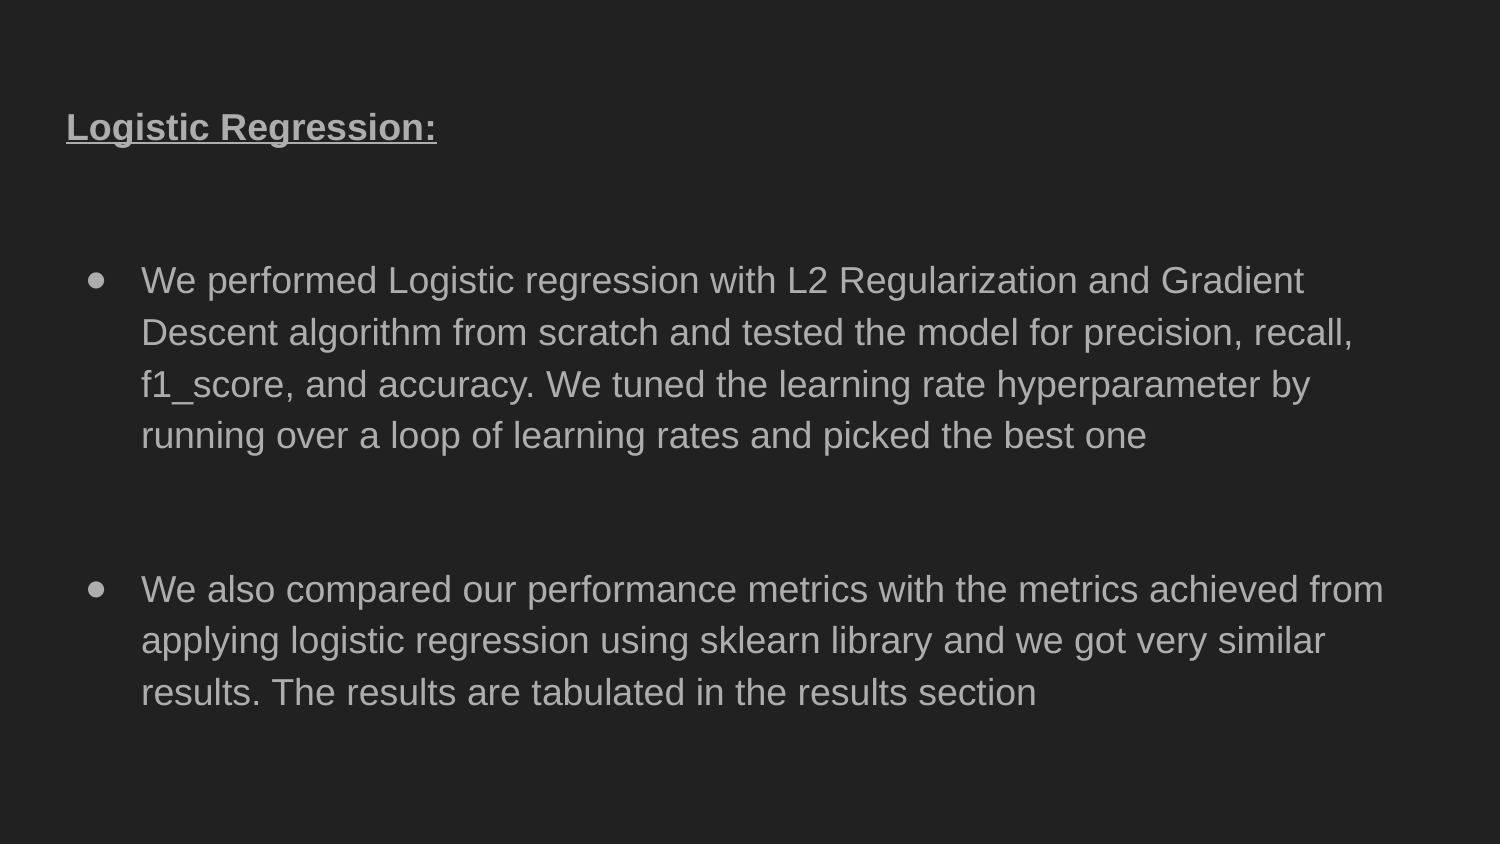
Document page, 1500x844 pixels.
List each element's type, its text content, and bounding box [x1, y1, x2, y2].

list Logistic Regression: We performed Logistic regression with L2 Regularization and Gradient Descent algorithm from scratch and tested the model for precision, recall, f1_score, and accuracy. We tuned the learning rate hyperparameter by running over a loop of learning rates and picked the best one We also compared our performance metrics with the metrics achieved from applying logistic regression using sklearn library and we got very similar results. The results are tabulated in the results section [51, 80, 1449, 750]
